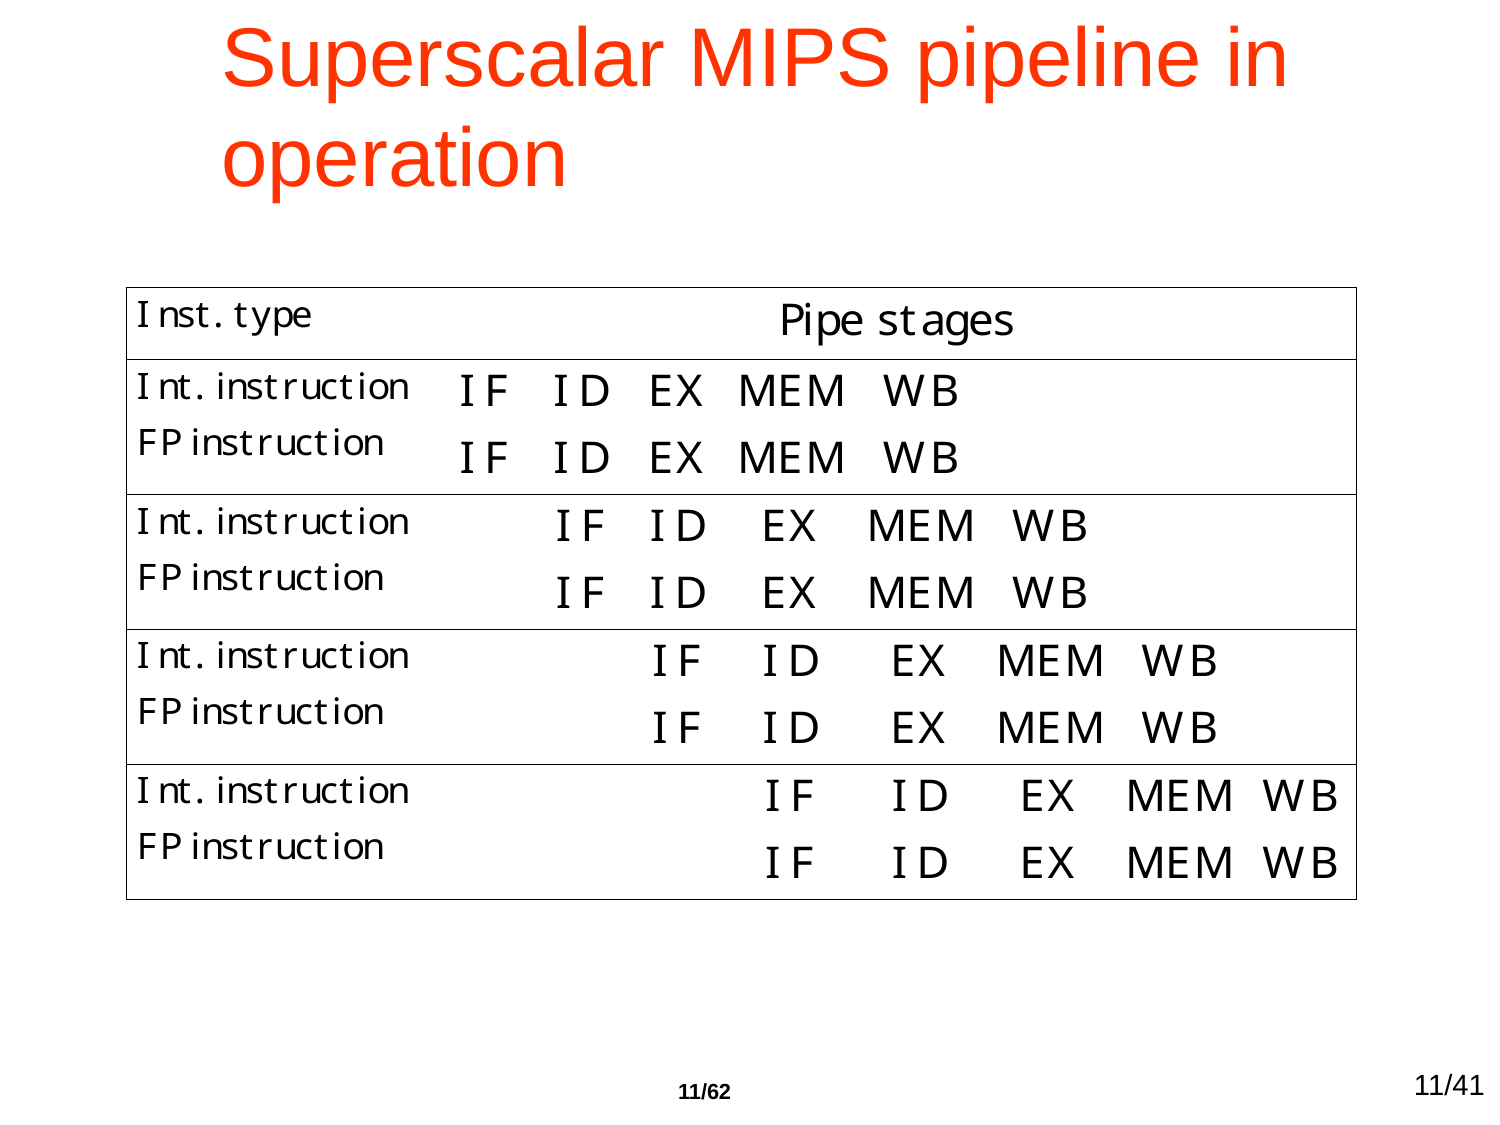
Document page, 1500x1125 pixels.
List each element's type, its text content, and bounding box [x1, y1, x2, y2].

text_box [112, 287, 1399, 957]
title Superscalar MIPS pipeline in operation [206, 19, 1483, 188]
